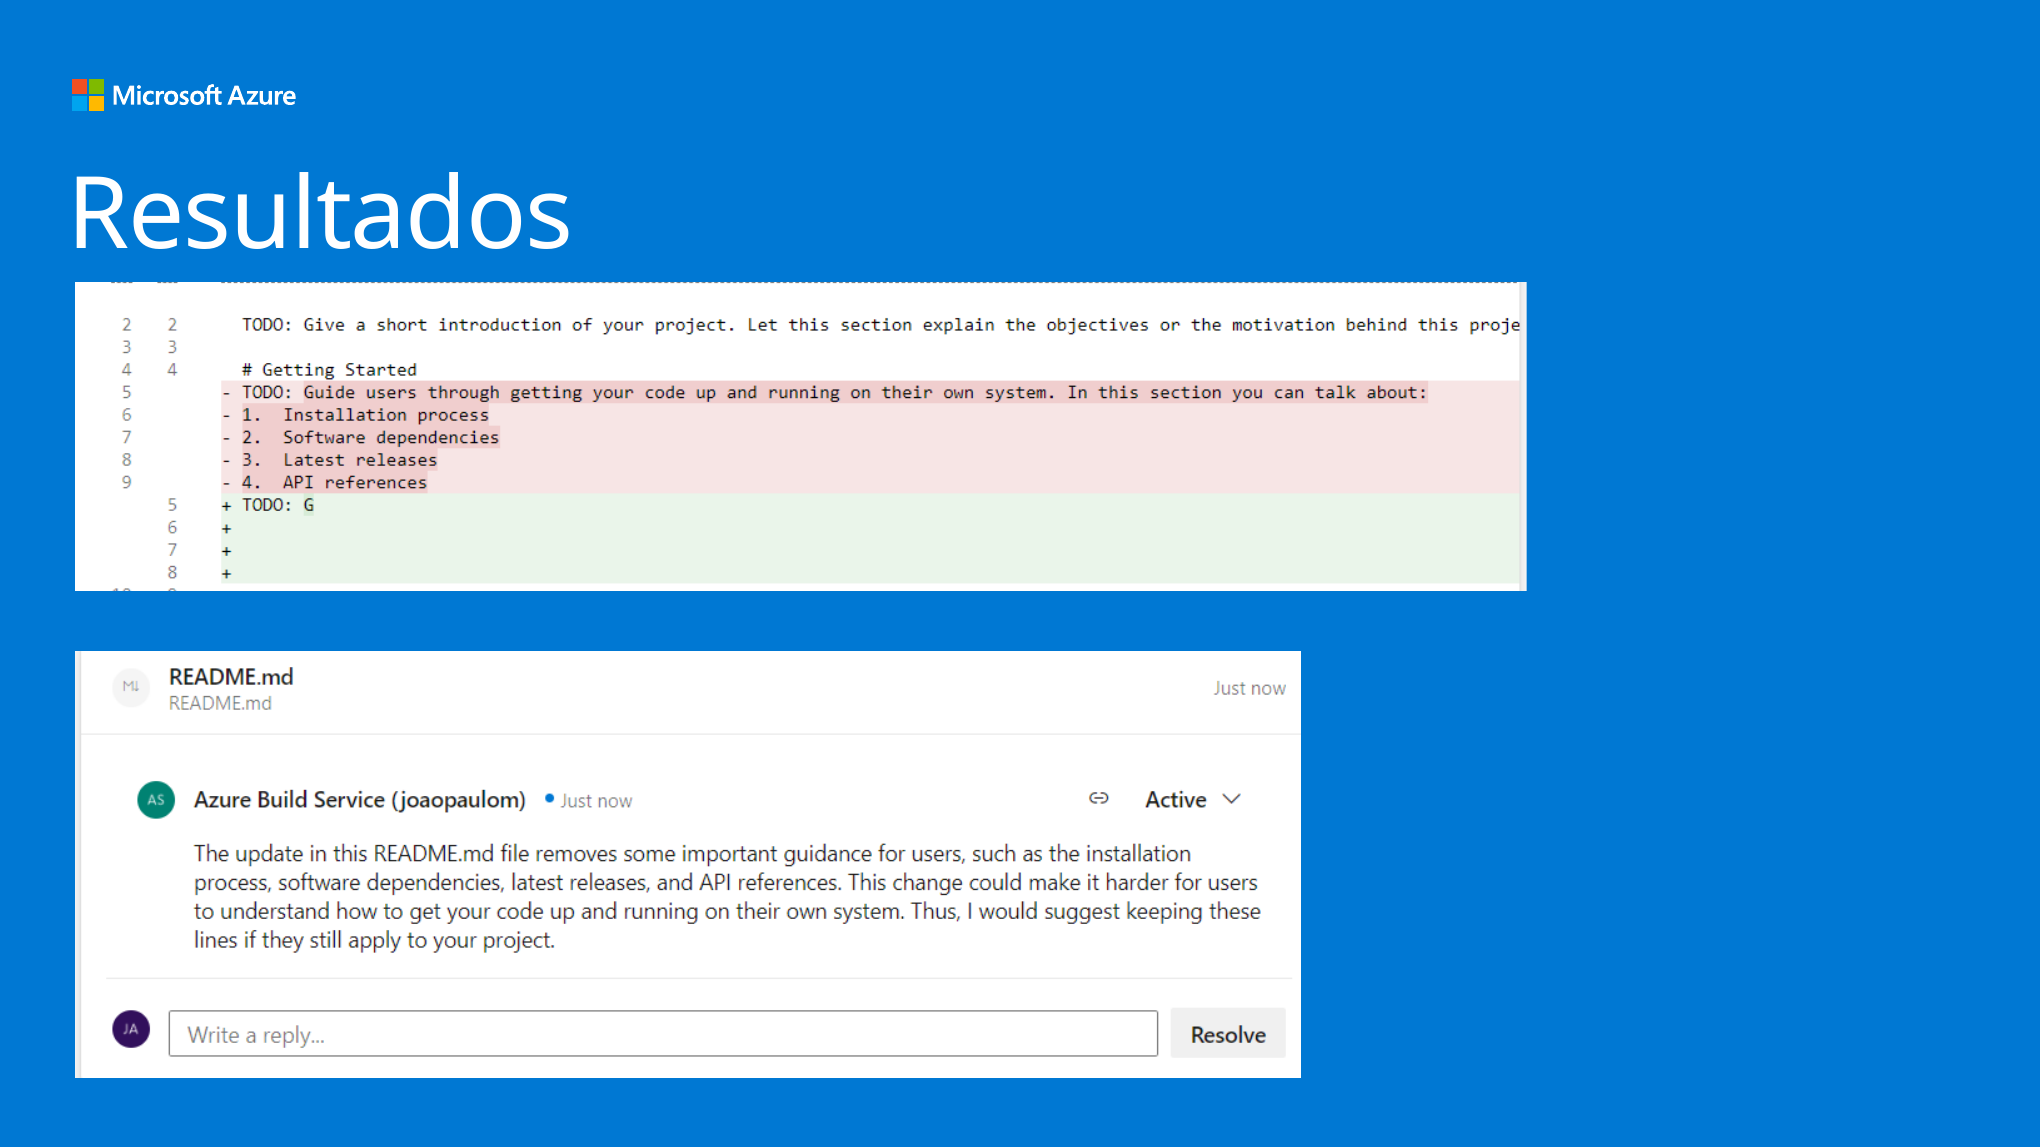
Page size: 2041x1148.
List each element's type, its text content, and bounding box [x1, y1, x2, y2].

title Resultados [67, 0, 1679, 300]
picture [74, 650, 1301, 1078]
picture [74, 282, 1527, 592]
